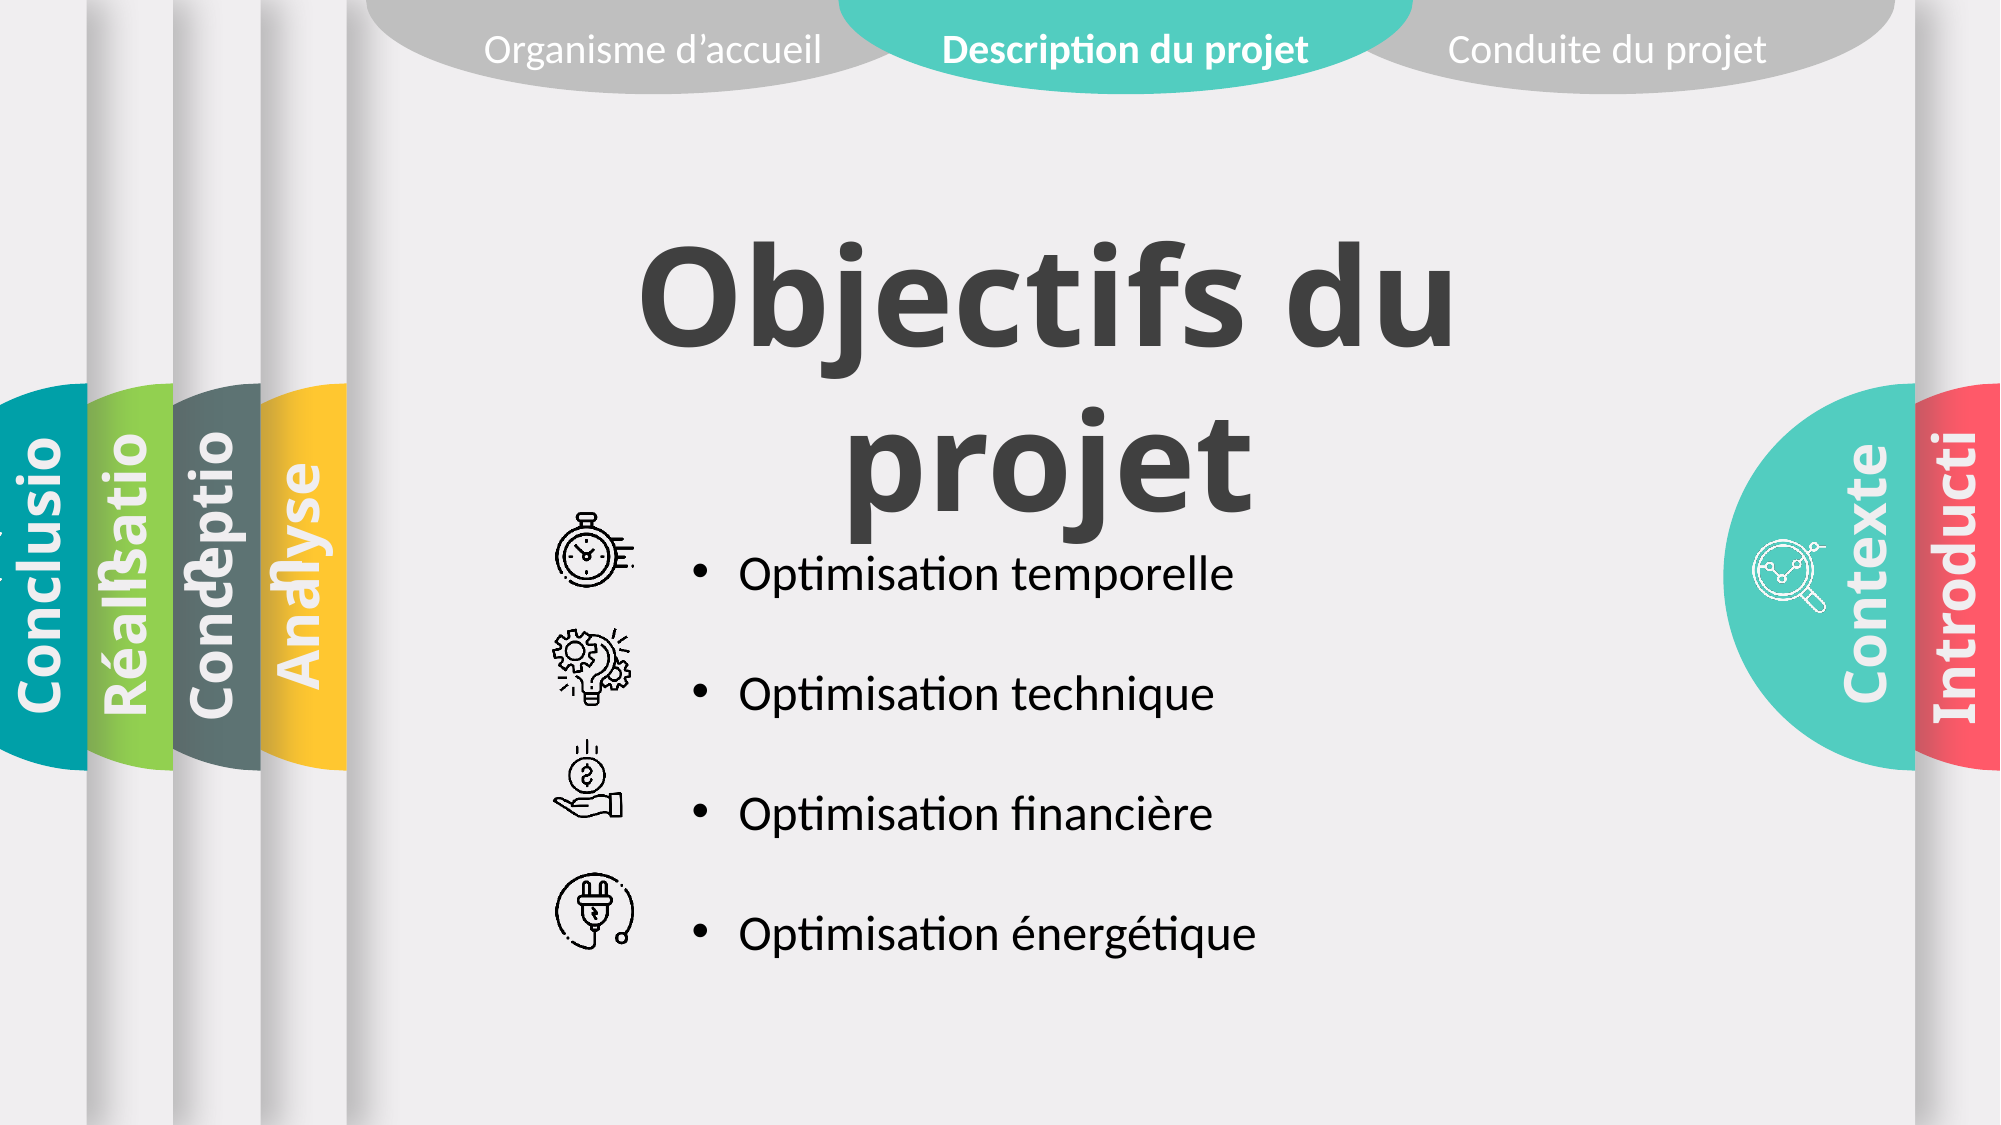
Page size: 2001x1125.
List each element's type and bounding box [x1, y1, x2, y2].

picture [1752, 539, 1826, 613]
picture [555, 510, 634, 589]
text_box [261, 0, 347, 1125]
text_box [173, 0, 261, 1125]
picture [555, 872, 634, 950]
text_box [88, 0, 173, 1125]
text_box [1916, 0, 2000, 1125]
text_box [347, 0, 1916, 1125]
text_box [0, 0, 88, 1125]
picture [548, 739, 627, 818]
picture [552, 628, 631, 706]
